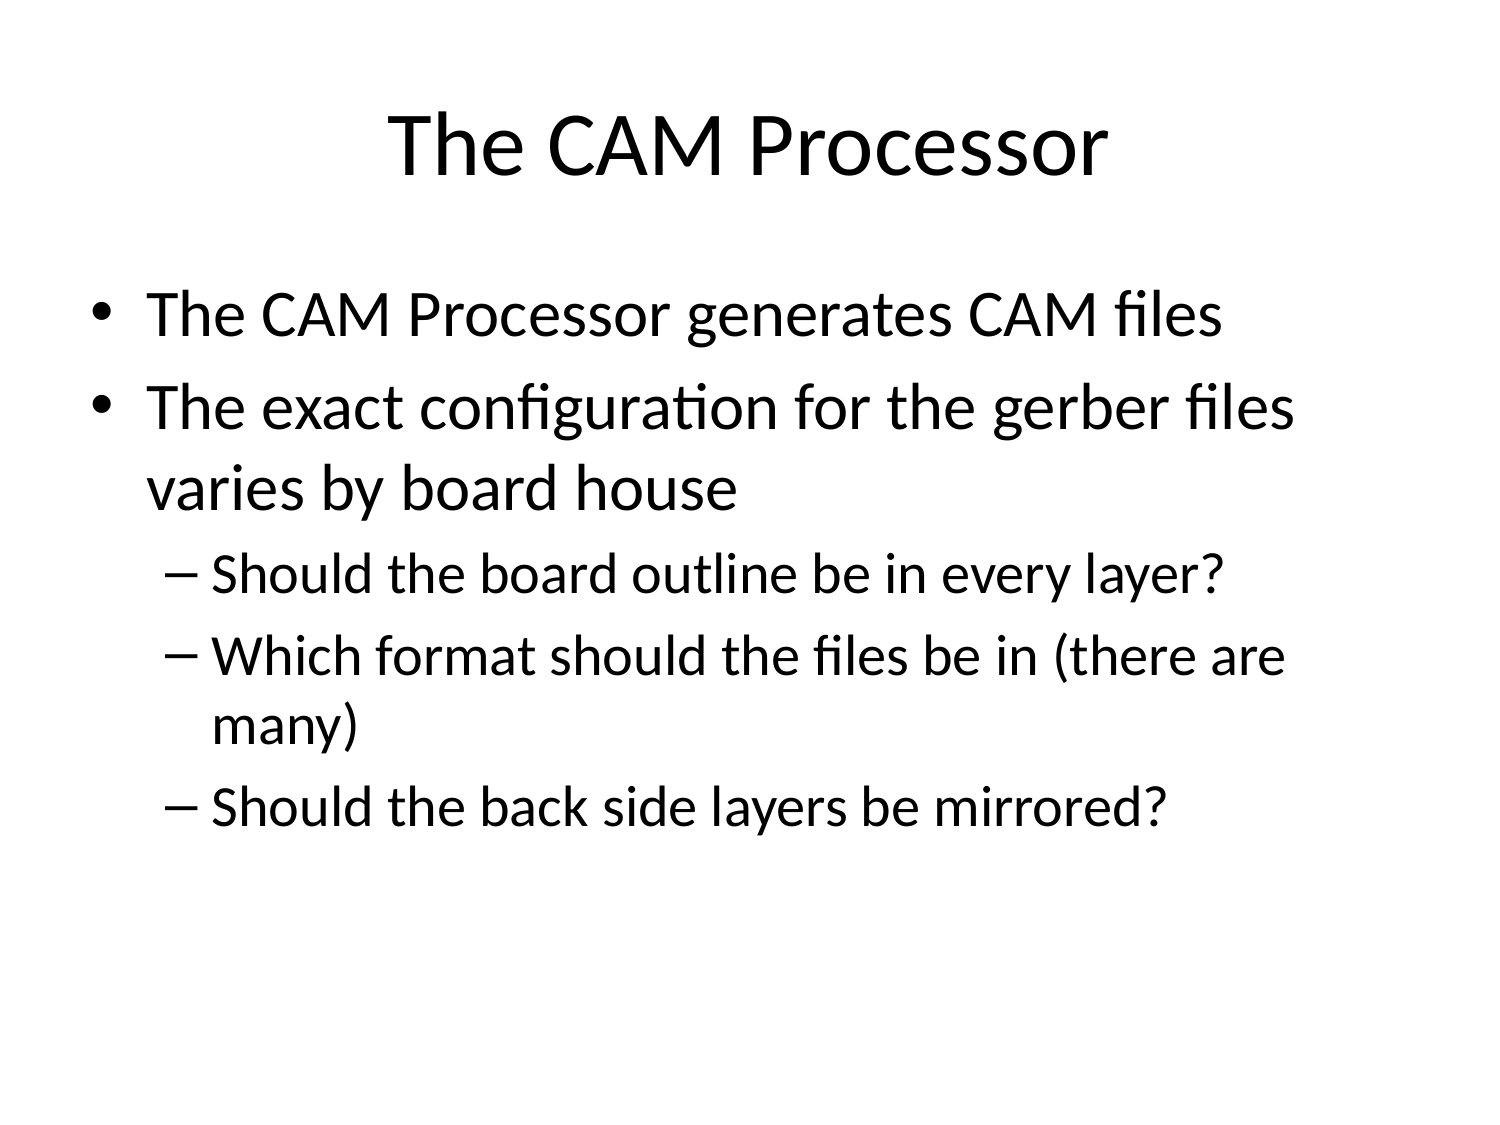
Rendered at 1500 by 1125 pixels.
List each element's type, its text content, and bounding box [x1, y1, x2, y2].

list The CAM Processor generates CAM files The exact configuration for the gerber files varies by board house Should the board outline be in every layer? Which format should the files be in (there are many) Should the back side layers be mirrored? [75, 262, 1425, 1005]
title The CAM Processor [75, 45, 1425, 233]
